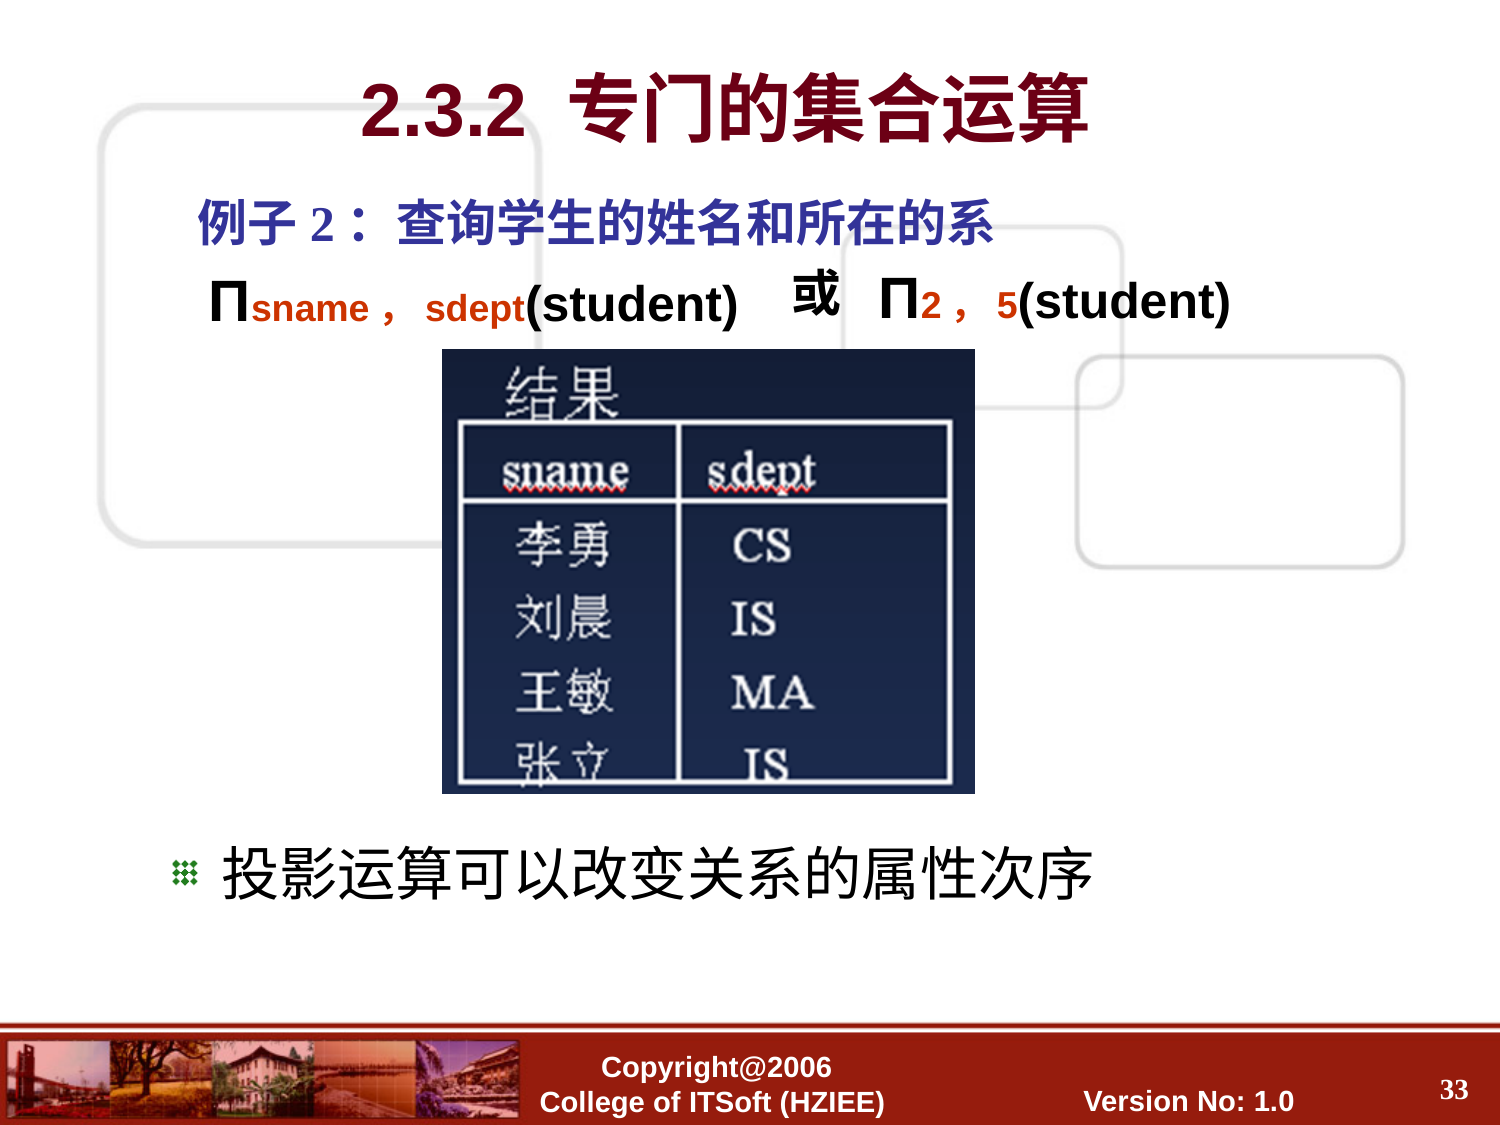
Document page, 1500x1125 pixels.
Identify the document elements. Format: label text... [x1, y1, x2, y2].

text_box 投影运算可以改变关系的属性次序 [149, 837, 1425, 913]
text_box 例子2：查询学生的姓名和所在的系 [183, 184, 1176, 260]
text_box 或 [776, 254, 856, 330]
text_box Π2，5(student) [864, 252, 1247, 338]
text_box Πsname，sdept(student) [194, 255, 754, 341]
title 2.3.2 专门的集合运算 [88, 31, 1364, 181]
picture [0, 0, 1500, 1125]
